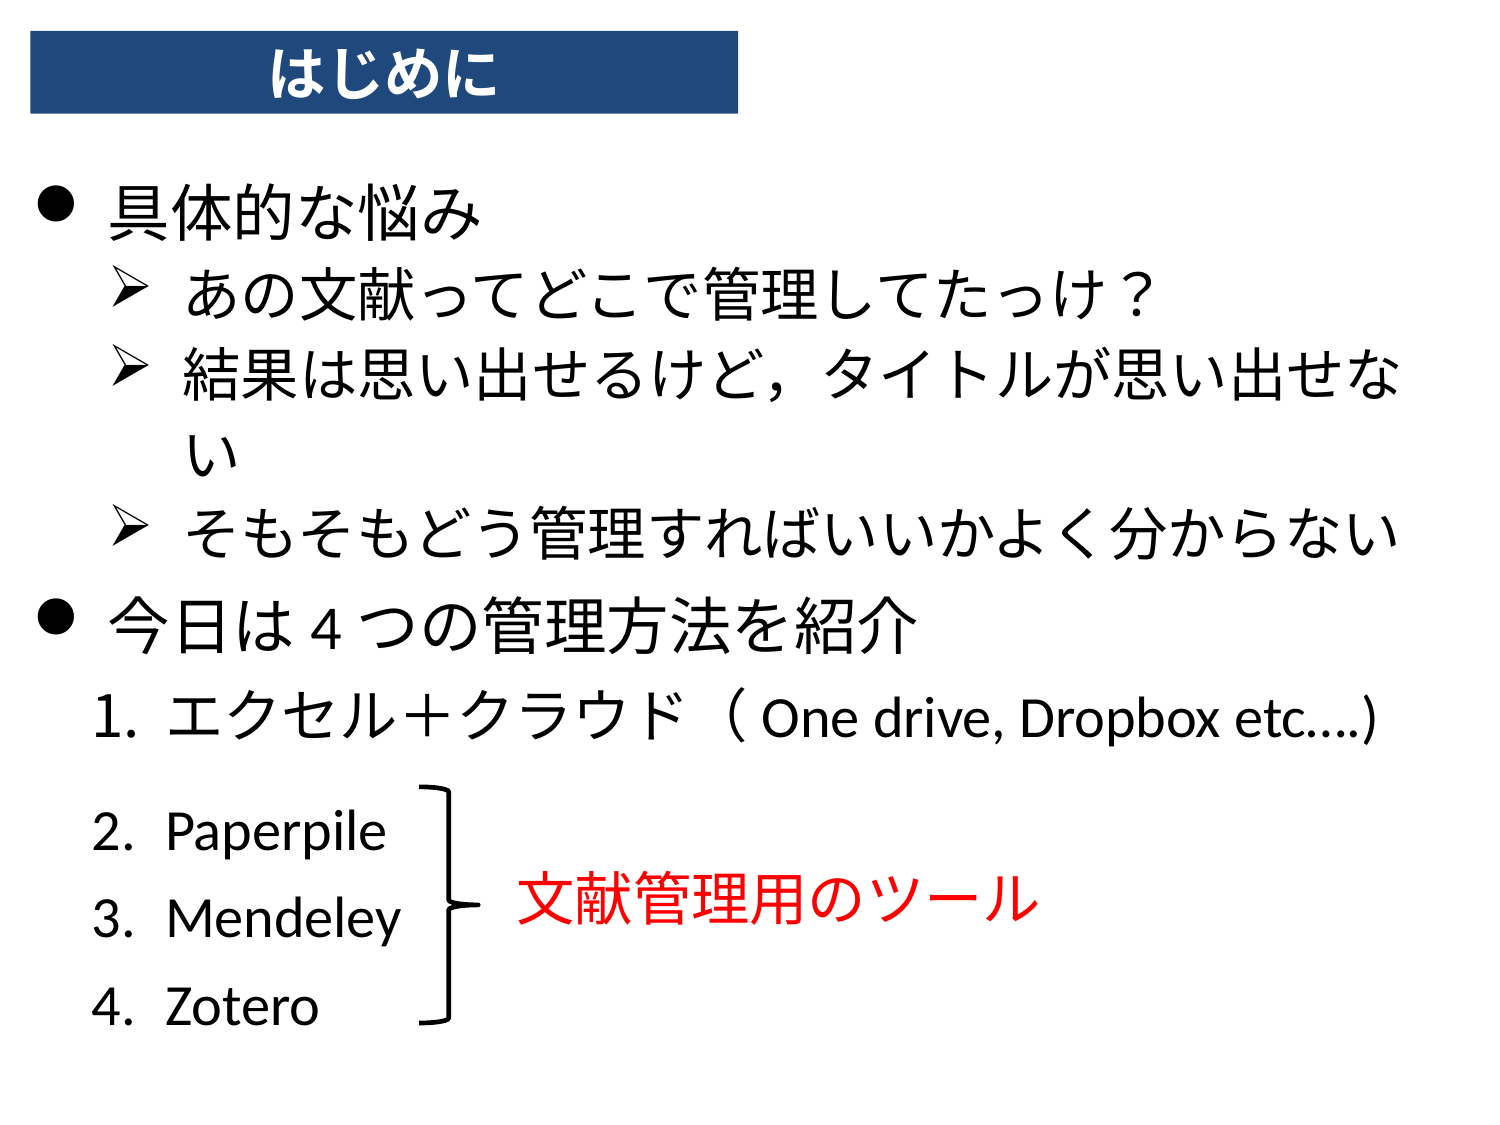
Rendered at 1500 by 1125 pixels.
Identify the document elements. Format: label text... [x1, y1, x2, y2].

text_box 文献管理用のツール [501, 854, 1058, 940]
text_box はじめに [28, 29, 740, 116]
text_box [419, 786, 479, 1024]
text_box 今日は4つの管理方法を紹介 エクセル＋クラウド（One drive, Dropbox etc….) Paperpile Mendeley Zotero [16, 549, 1432, 860]
text_box 具体的な悩み あの文献ってどこで管理してたっけ？ 結果は思い出せるけど，タイトルが思い出せない そもそもどう管理すればいいかよく分からない [16, 135, 1432, 550]
